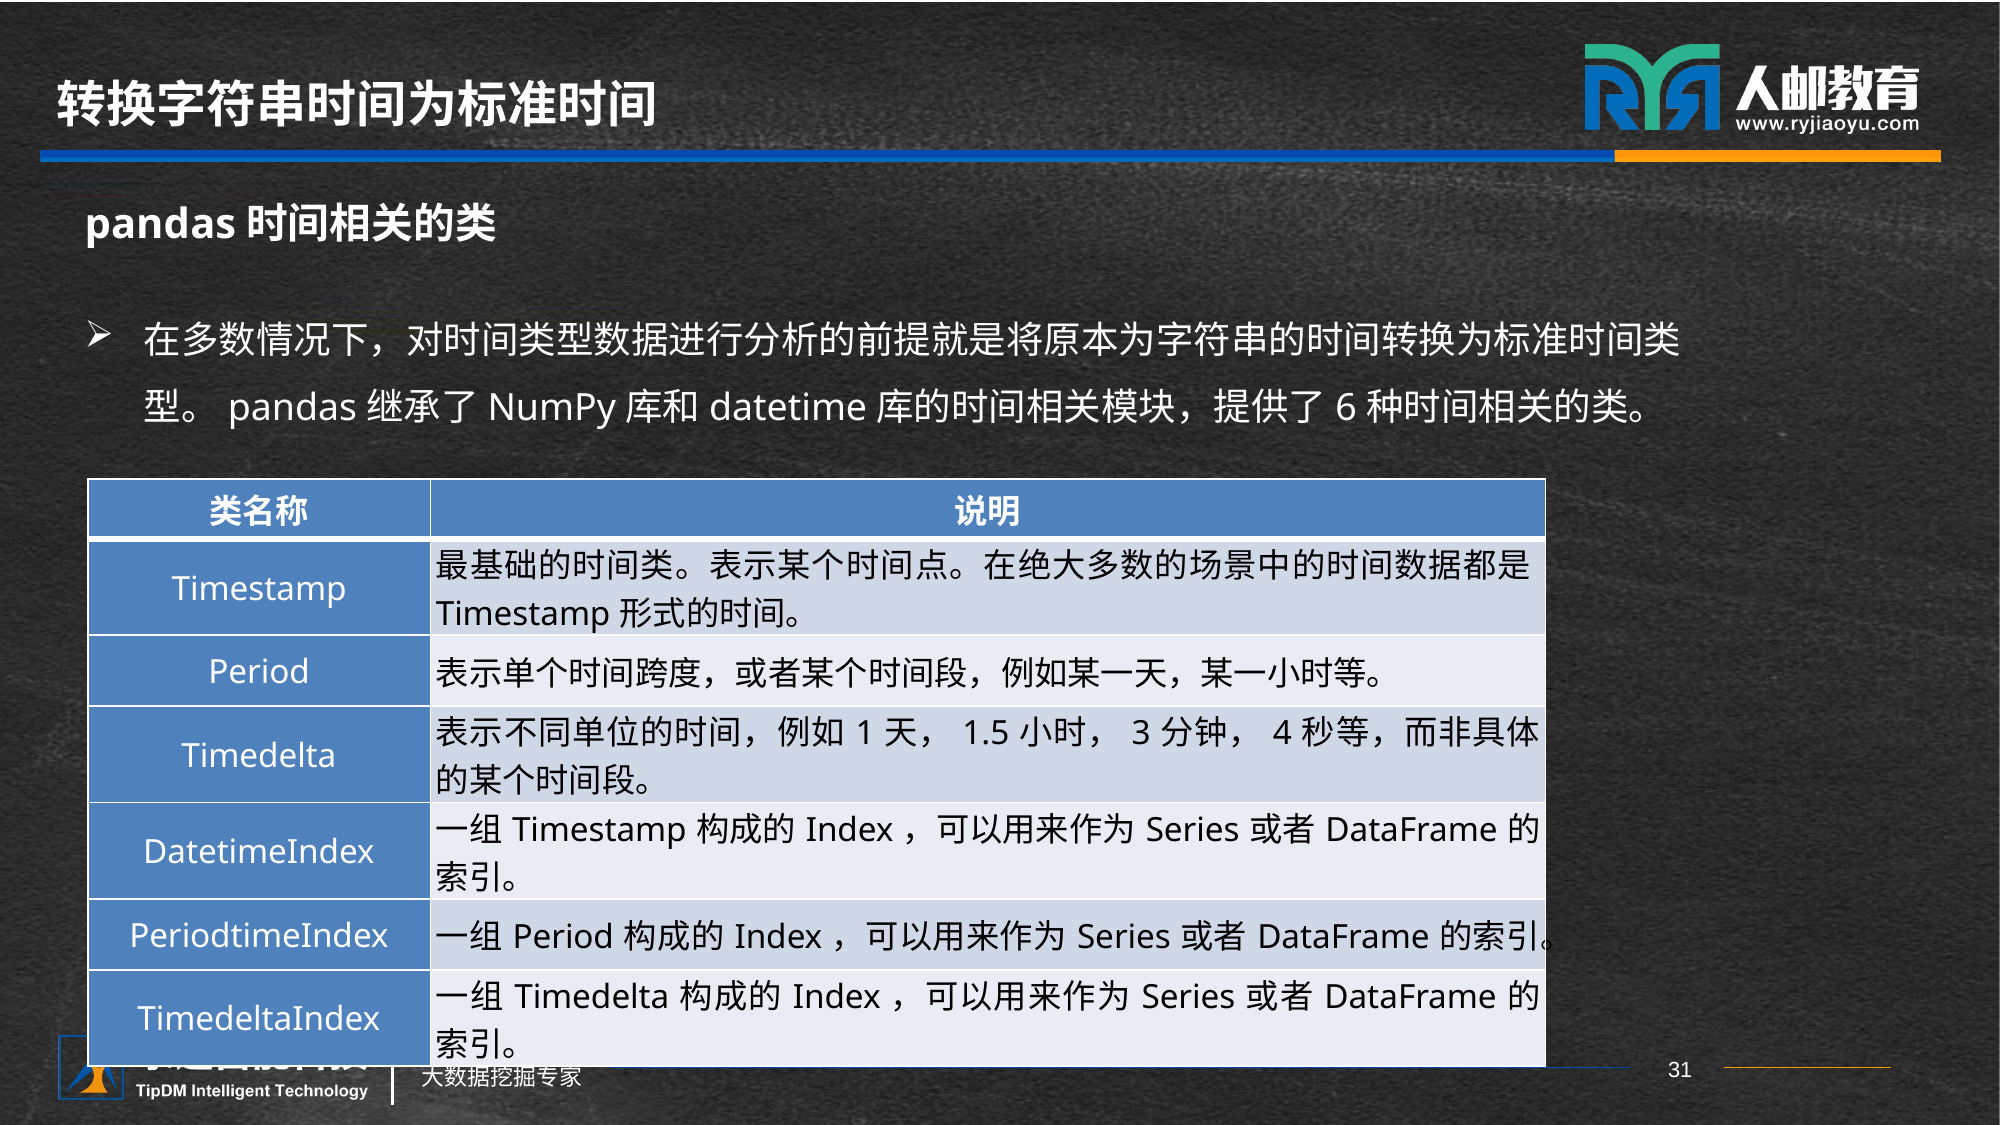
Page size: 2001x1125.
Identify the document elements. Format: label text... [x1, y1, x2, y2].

list pandas时间相关的类 [69, 186, 1892, 257]
table_header 说明 [431, 480, 1545, 536]
table_cell Timedelta [89, 707, 430, 802]
table_cell 表示单个时间跨度，或者某个时间段，例如某一天，某一小时等。 [431, 636, 1545, 705]
table_cell 表示不同单位的时间，例如1天，1.5小时，3分钟，4秒等，而非具体的某个时间段。 [431, 707, 1545, 802]
table_cell 最基础的时间类。表示某个时间点。在绝大多数的场景中的时间数据都是Timestamp形式的时间。 [431, 542, 1545, 634]
table_header 类名称 [89, 480, 430, 536]
table_cell TimedeltaIndex [89, 971, 430, 1065]
table_cell 一组Period构成的Index，可以用来作为Series或者DataFrame的索引。 [431, 900, 1545, 969]
table_cell 一组Timestamp构成的Index，可以用来作为Series或者DataFrame的索引。 [431, 803, 1545, 898]
list 在多数情况下，对时间类型数据进行分析的前提就是将原本为字符串的时间转换为标准时间类型。pandas继承了NumPy库和datetime库的时间相关模块，提供了6种时间相关的类。 [69, 285, 1892, 1003]
table_cell Period [89, 636, 430, 705]
picture [0, 2, 2000, 1125]
table_cell 一组Timedelta构成的Index，可以用来作为Series或者DataFrame的索引。 [431, 971, 1545, 1065]
table_cell DatetimeIndex [89, 803, 430, 898]
title 转换字符串时间为标准时间 [41, 58, 1842, 146]
table_cell Timestamp [89, 542, 430, 634]
table_cell PeriodtimeIndex [89, 900, 430, 969]
